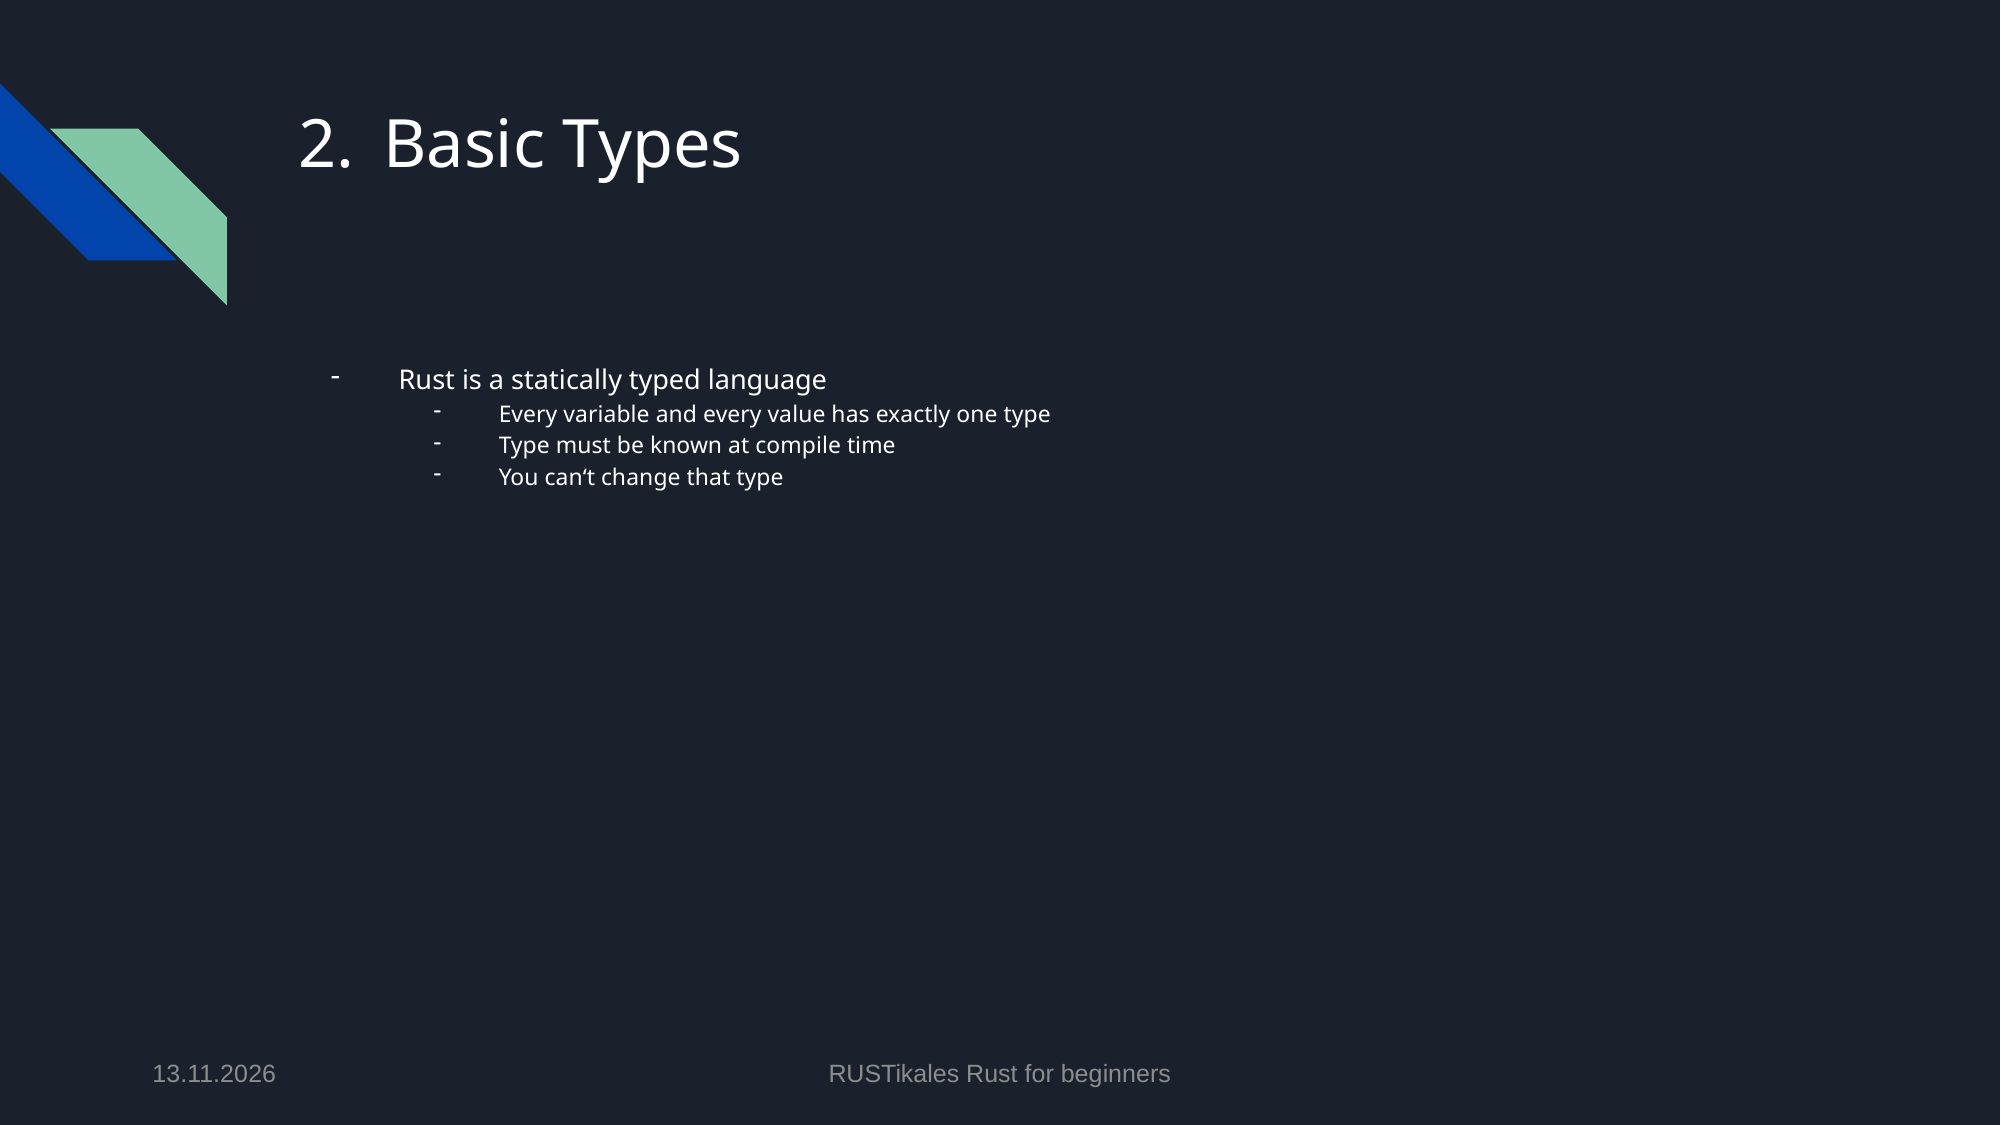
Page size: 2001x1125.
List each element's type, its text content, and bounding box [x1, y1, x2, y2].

title Basic Types [283, 86, 1824, 287]
list Rust is a statically typed language Every variable and every value has exactly one type Type must be known at compile time You can‘t change that type [283, 342, 1824, 980]
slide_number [137, 1042, 588, 1103]
footer RUSTikales Rust for beginners [662, 1042, 1338, 1103]
